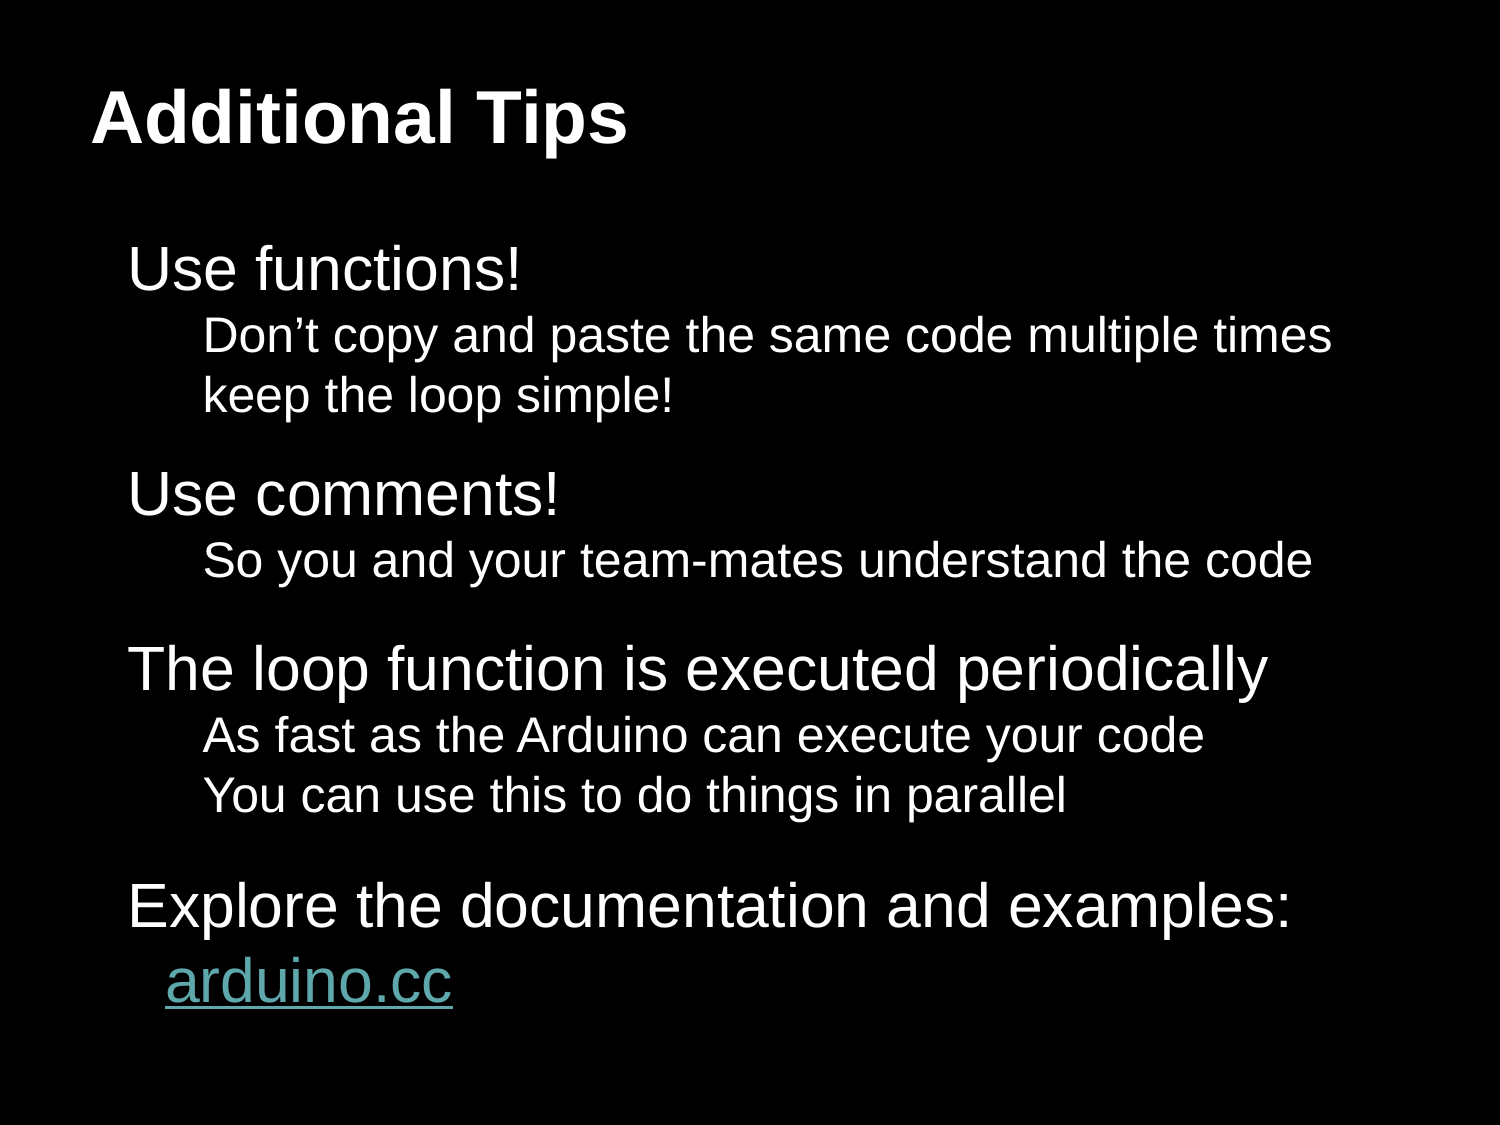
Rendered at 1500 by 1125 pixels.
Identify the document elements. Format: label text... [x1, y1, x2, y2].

list Use comments! So you and your team-mates understand the code [75, 437, 1425, 612]
list Explore the documentation and examples: arduino.cc [75, 849, 1425, 1125]
title Additional Tips [75, 45, 1425, 174]
list Use functions! Don’t copy and paste the same code multiple times keep the loop simple! [75, 212, 1425, 395]
list The loop function is executed periodically As fast as the Arduino can execute your code You can use this to do things in parallel [75, 612, 1425, 849]
